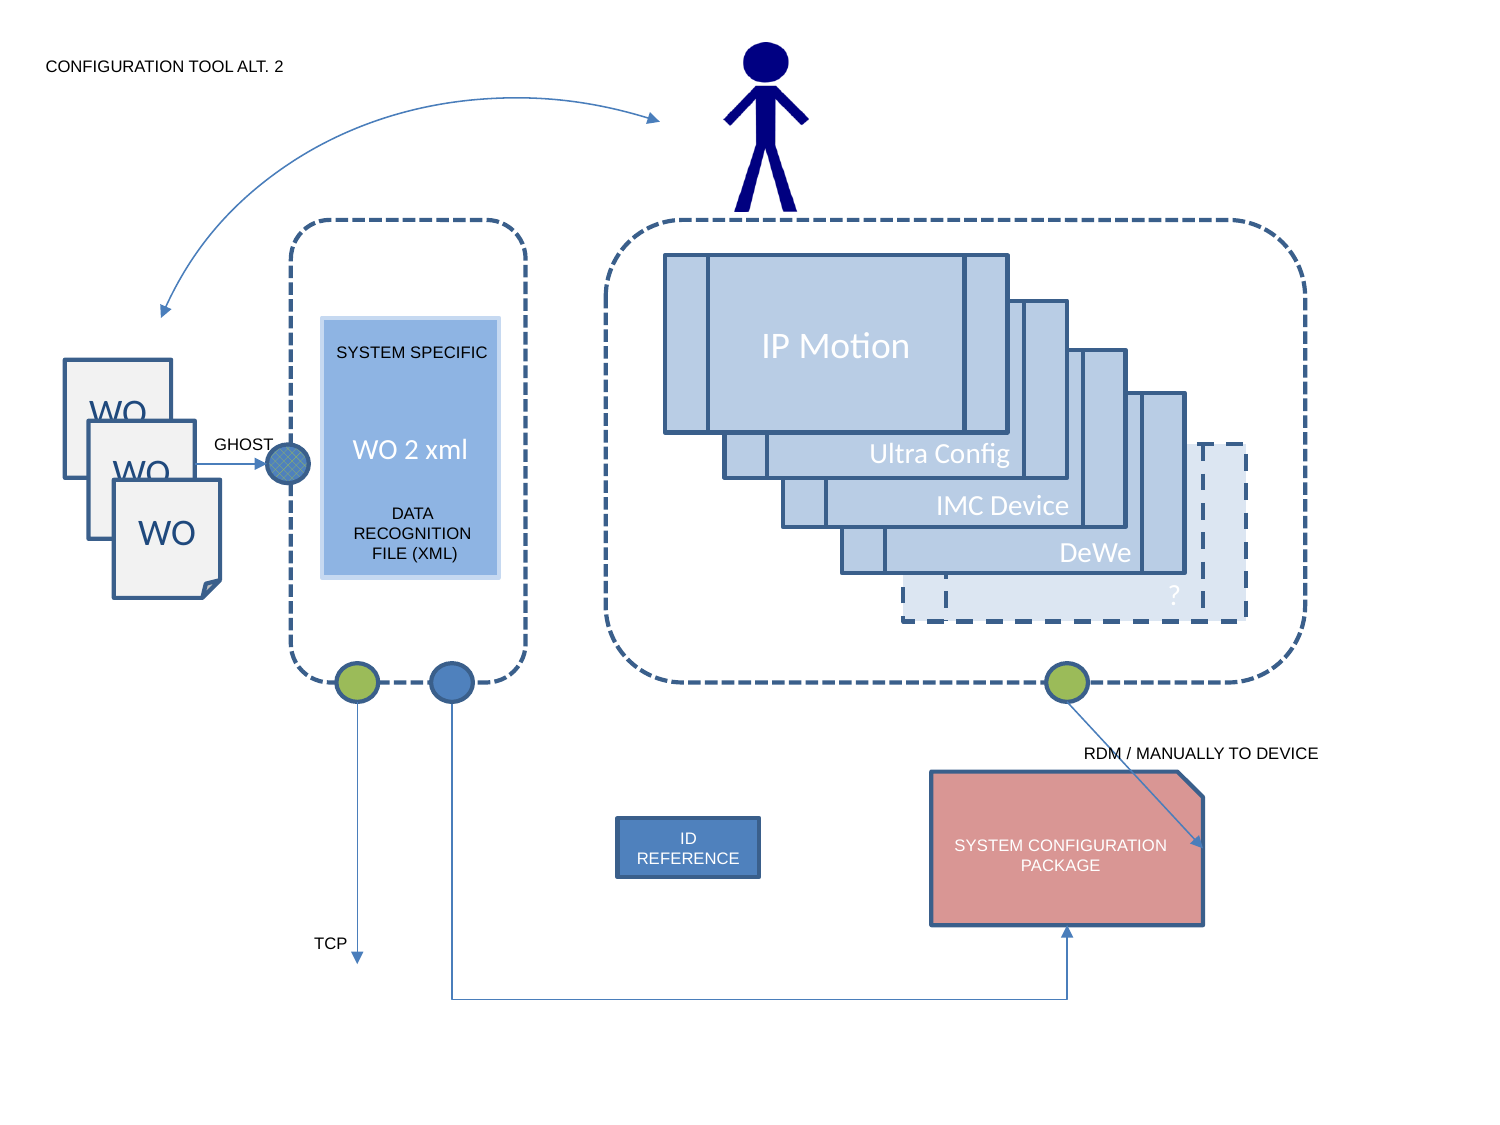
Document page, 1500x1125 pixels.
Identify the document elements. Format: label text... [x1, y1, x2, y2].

text_box TCP [299, 925, 352, 960]
text_box GHOST [199, 426, 289, 462]
text_box WO 2 xml [320, 385, 501, 580]
text_box WO [62, 357, 174, 480]
text_box [603, 217, 1308, 685]
text_box CONFIGURATION TOOL ALT. 2 [30, 48, 299, 84]
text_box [618, 535, 766, 1016]
text_box DATA RECOGNITION FILE (XML) [338, 495, 492, 570]
text_box SYSTEM CONFIGURATION PACKAGE [929, 769, 1206, 928]
text_box WO [111, 477, 223, 600]
text_box [428, 661, 475, 705]
text_box [160, 97, 660, 479]
text_box [288, 372, 528, 685]
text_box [664, 255, 1247, 622]
text_box [266, 442, 311, 486]
picture [723, 42, 809, 212]
text_box [1044, 661, 1091, 704]
text_box RDM / MANUALLY TO DEVICE [1071, 735, 1335, 771]
text_box WO [86, 418, 197, 541]
text_box [334, 661, 381, 704]
